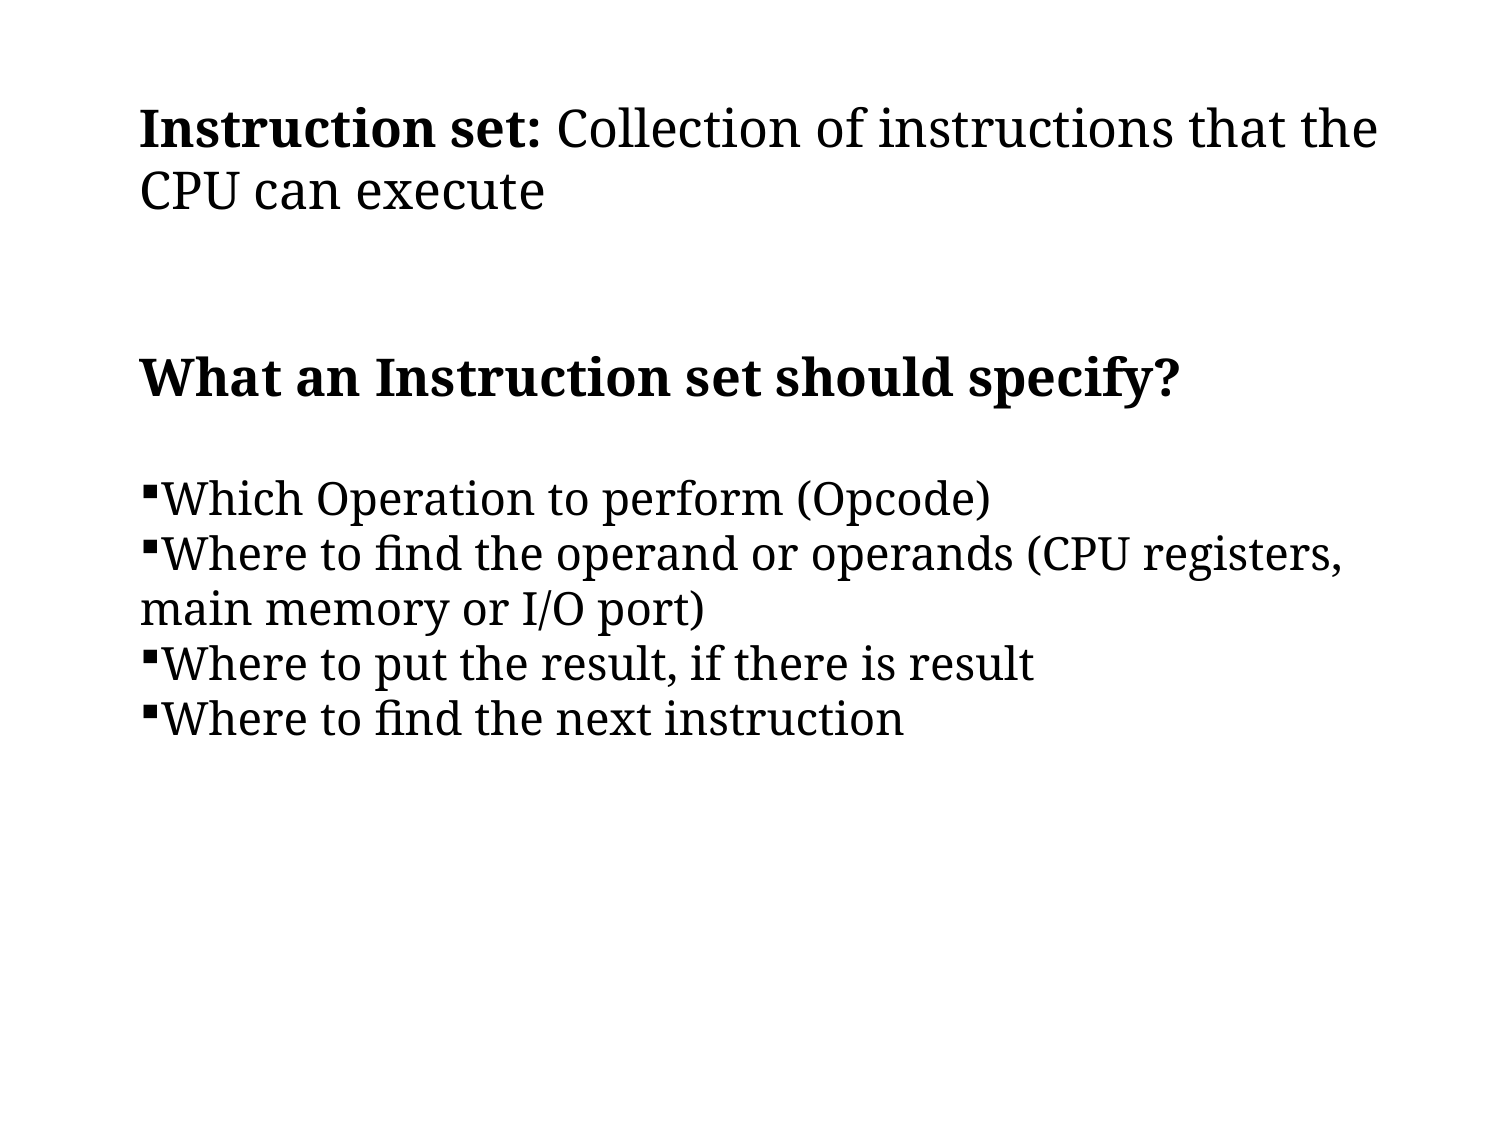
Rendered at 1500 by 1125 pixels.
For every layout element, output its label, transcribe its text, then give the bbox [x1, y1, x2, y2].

text_box Instruction set: Collection of instructions that the CPU can execute What an Instruction set should specify? Which Operation to perform (Opcode) Where to find the operand or operands (CPU registers, main memory or I/O port) Where to put the result, if there is result Where to find the next instruction [124, 87, 1413, 815]
